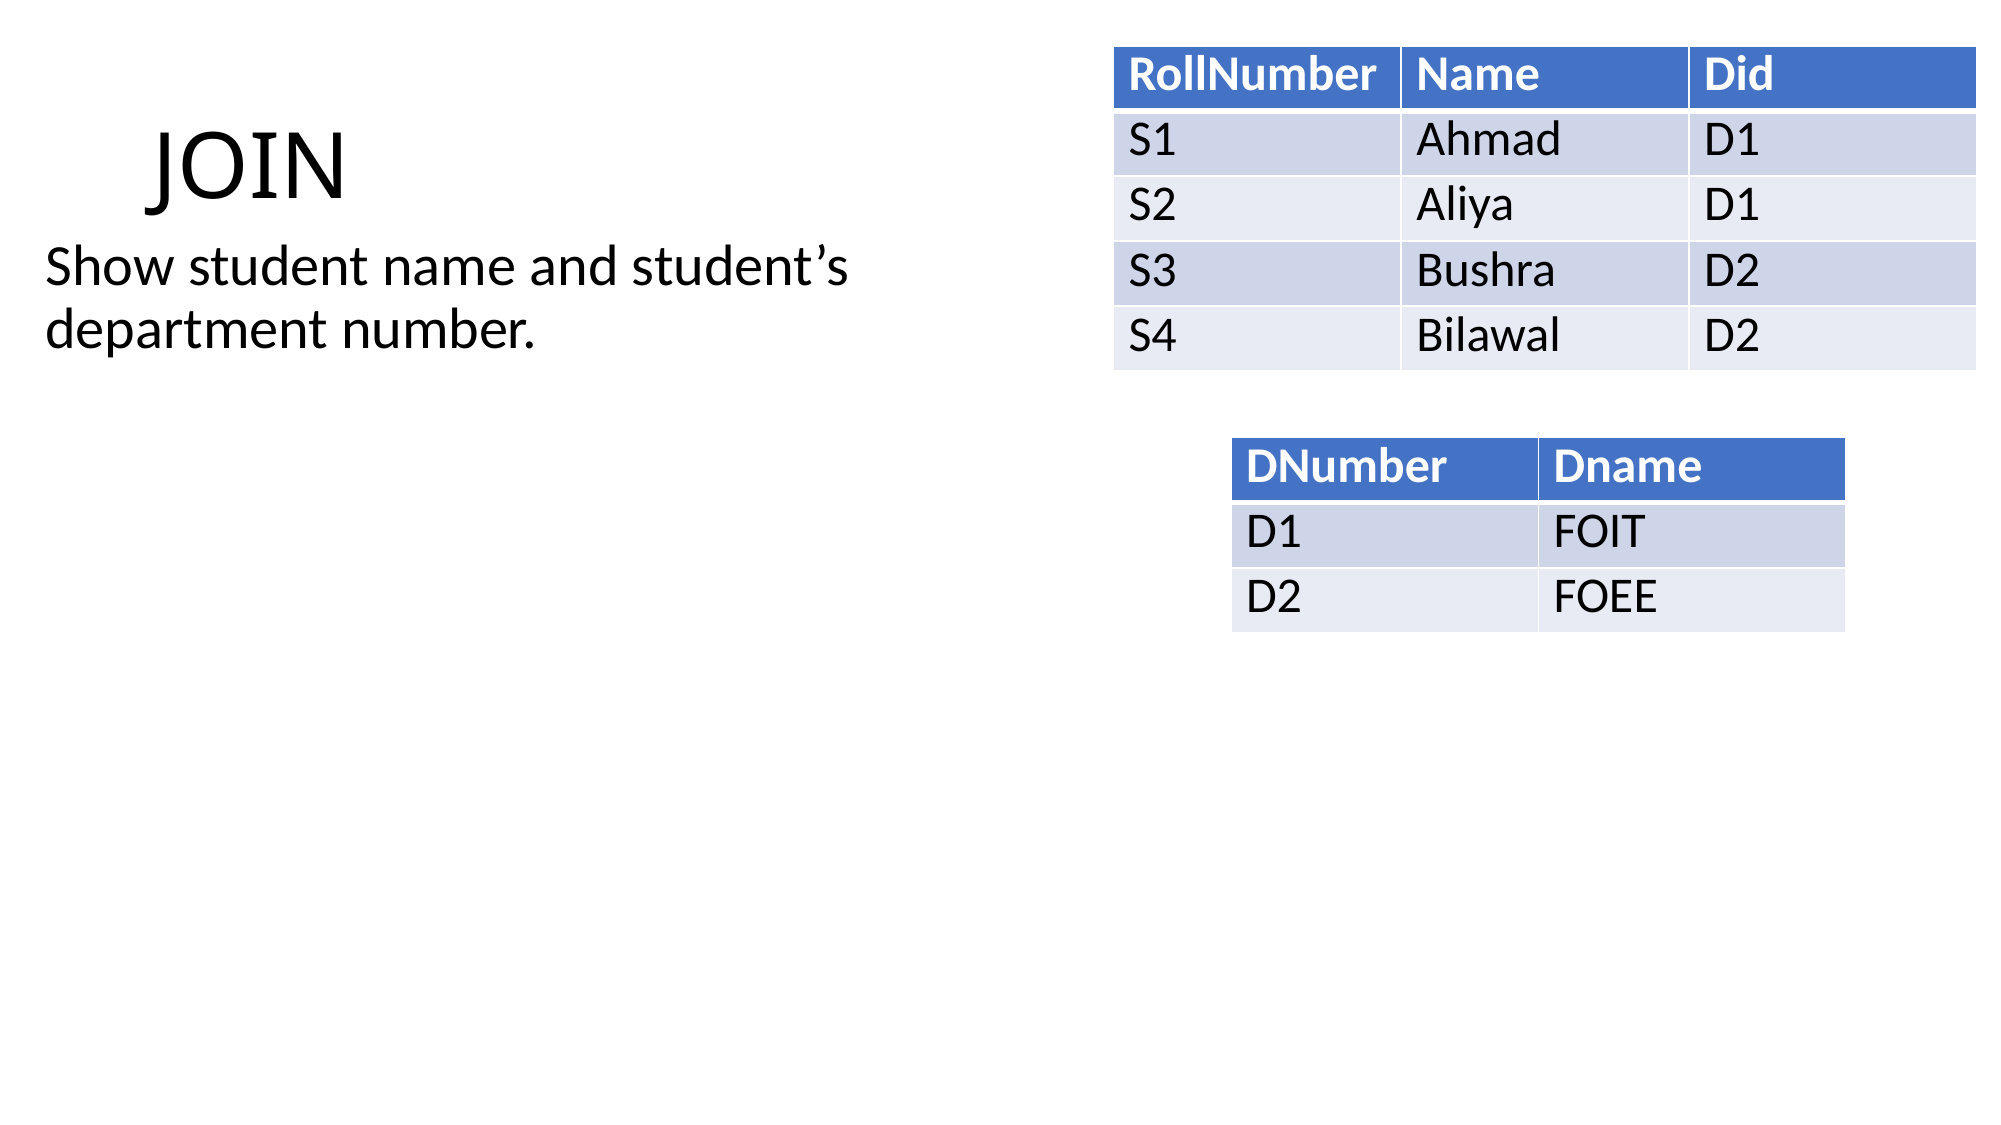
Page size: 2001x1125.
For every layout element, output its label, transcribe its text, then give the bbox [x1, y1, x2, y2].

table_cell D1 [1690, 177, 1976, 240]
table_cell D2 [1690, 242, 1976, 305]
list Show student name and student’s department number. [30, 228, 1045, 575]
table_header Did [1690, 47, 1976, 108]
table_cell S4 [1114, 307, 1400, 370]
table_cell FOIT [1539, 505, 1845, 567]
table_cell Bushra [1402, 242, 1688, 305]
table_cell FOEE [1539, 569, 1845, 632]
title JOIN [137, 59, 1113, 278]
table_cell D1 [1690, 114, 1976, 175]
table_cell Bilawal [1402, 307, 1688, 370]
table_cell S1 [1114, 114, 1400, 175]
table_cell D1 [1232, 505, 1538, 567]
table_cell S3 [1114, 242, 1400, 305]
table_header Name [1402, 47, 1688, 108]
table_cell D2 [1690, 307, 1976, 370]
table_header Dname [1539, 438, 1845, 500]
table_cell Aliya [1402, 177, 1688, 240]
table_cell D2 [1232, 569, 1538, 632]
table_header RollNumber [1114, 47, 1400, 108]
table_cell S2 [1114, 177, 1400, 240]
table_cell Ahmad [1402, 114, 1688, 175]
table_header DNumber [1232, 438, 1538, 500]
